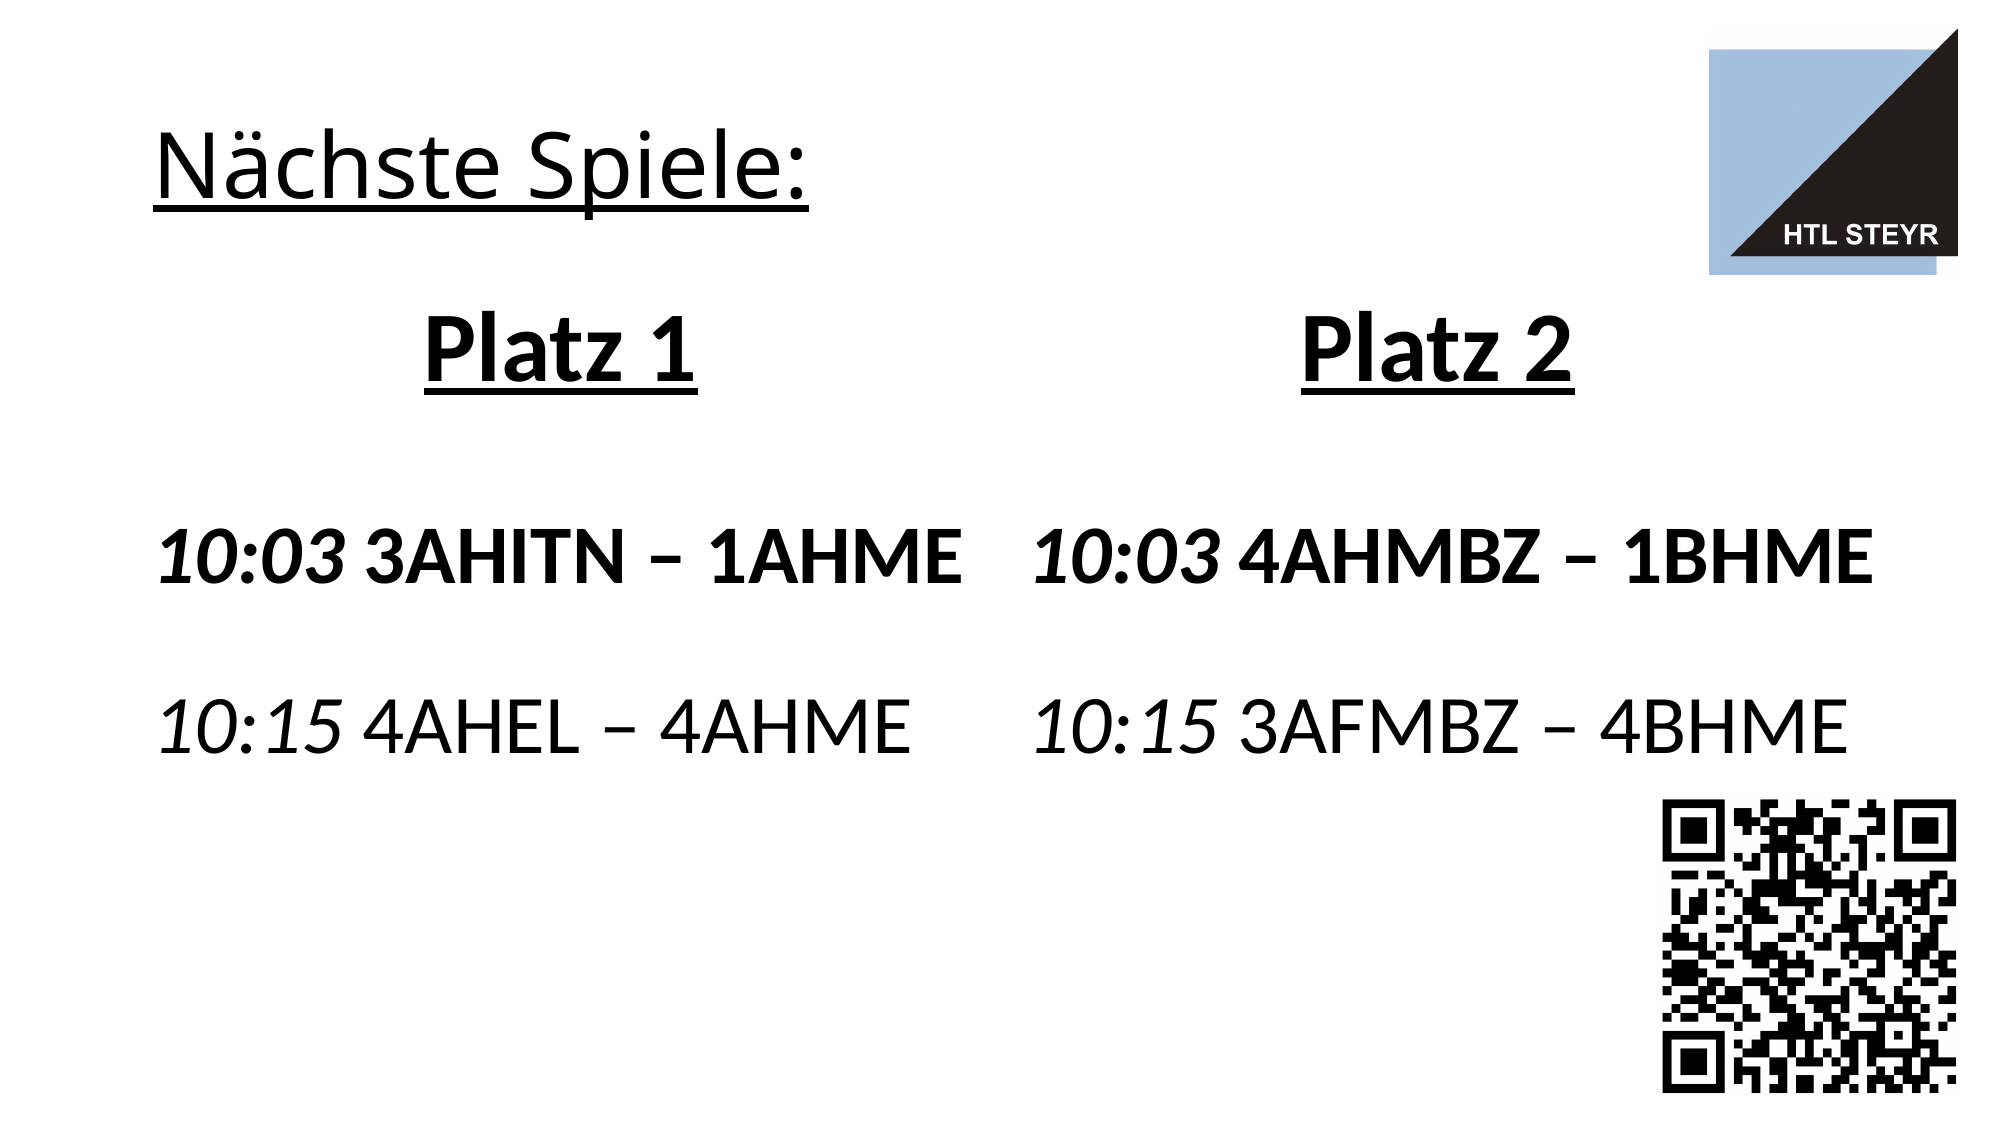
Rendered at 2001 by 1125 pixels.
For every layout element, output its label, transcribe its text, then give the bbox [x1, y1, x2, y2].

picture [1709, 29, 1958, 275]
list 10:03 3AHITN – 1AHME 10:15 4AHEL – 4AHME [137, 442, 1012, 1016]
list Platz 2 [1012, 275, 1863, 411]
list 10:03 4AHMBZ – 1BHME 10:15 3AFMBZ – 4BHME [1012, 442, 1947, 1016]
picture [1660, 796, 1958, 1096]
list Platz 1 [137, 275, 984, 411]
title Nächste Spiele: [137, 59, 1709, 278]
